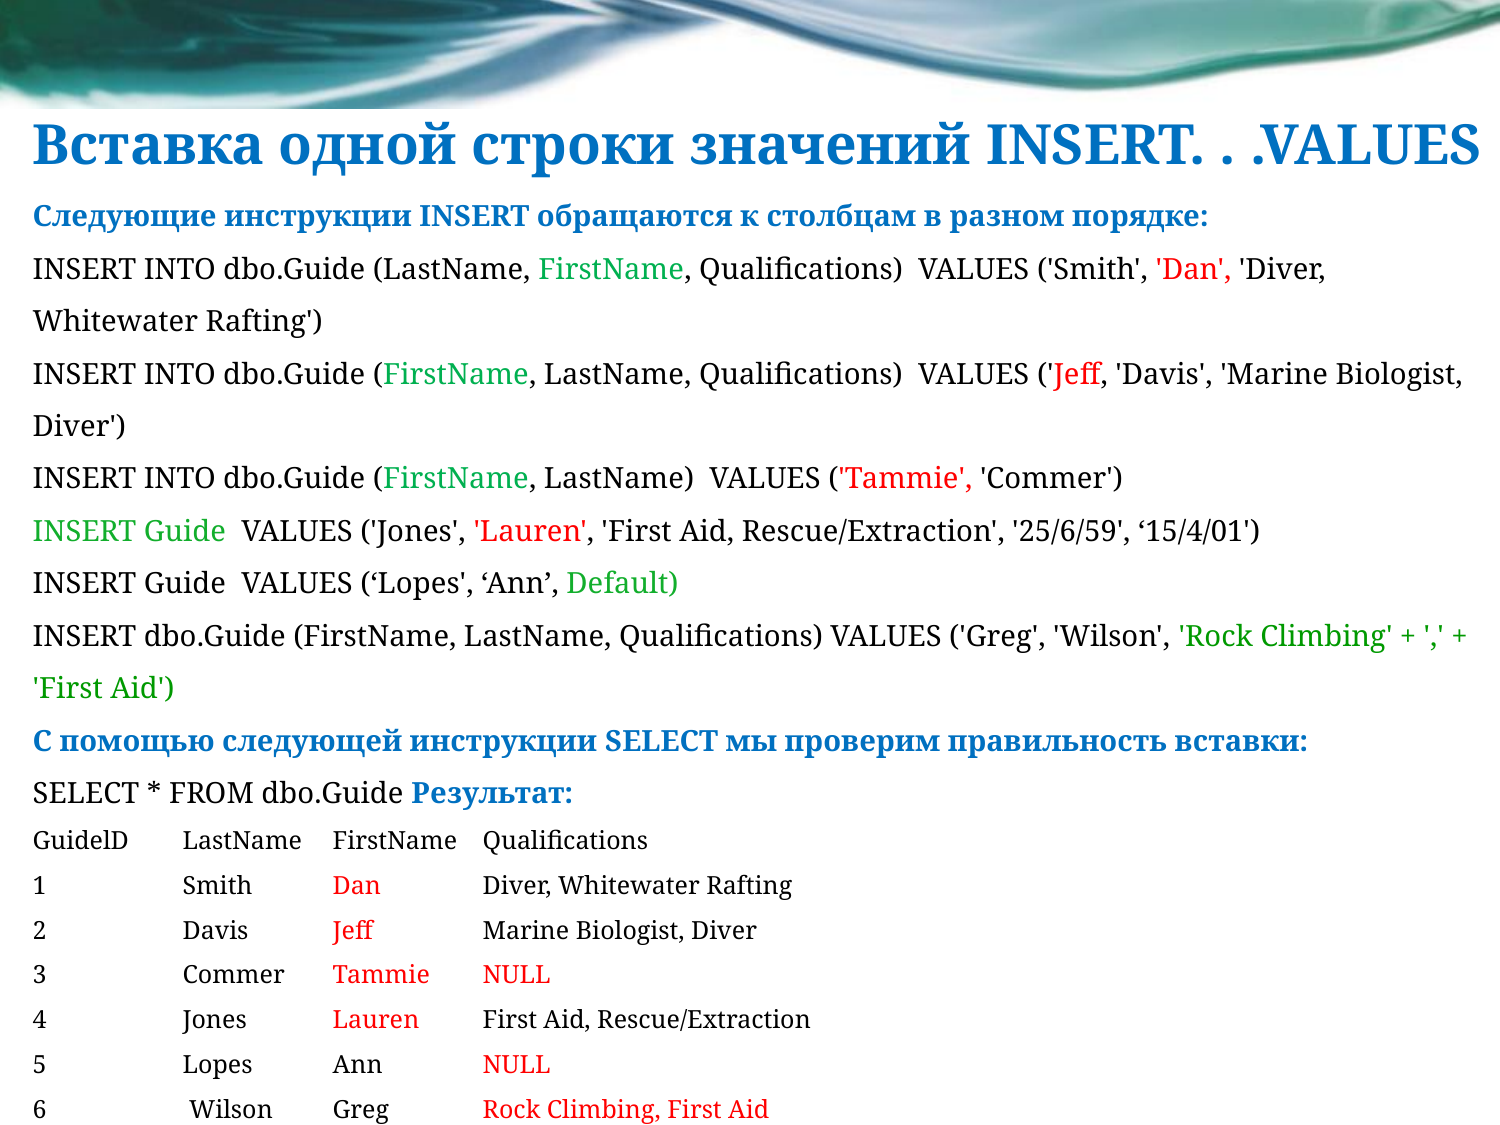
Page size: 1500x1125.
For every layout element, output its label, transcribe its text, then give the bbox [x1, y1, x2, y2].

picture [0, 0, 1500, 109]
list Следующие инструкции INSERT обращаются к столбцам в разном порядке: INSERT INTO dbo.Guide (LastName, FirstName, Qualifications) VALUES ('Smith', 'Dan', 'Diver, Whitewater Rafting') INSERT INTO dbo.Guide (FirstName, LastName, Qualifications) VALUES ('Jeff, 'Davis', 'Marine Biologist, Diver') INSERT INTO dbo.Guide (FirstName, LastName) VALUES ('Tammie', 'Commer') INSERT Guide VALUES ('Jones', 'Lauren', 'First Aid, Rescue/Extraction', '25/6/59', ‘15/4/01') INSERT Guide VALUES (‘Lopes', ‘Ann’, Default) INSERT dbo.Guide (FirstName, LastName, Qualifications) VALUES ('Greg', 'Wilson', 'Rock Climbing' + ',' + 'First Aid') С помощью следующей инструкции SELECT мы проверим правильность вставки: SELECT * FROM dbo.Guide Результат: GuidelD LastName FirstName Qualifications 1 Smith Dan Diver, Whitewater Rafting 2 Davis Jeff Marine Biologist, Diver 3 Commer Tammie NULL 4 Jones Lauren First Aid, Rescue/Extraction 5 Lopes Ann NULL 6 Wilson Greg Rock Climbing, First Aid [17, 172, 1500, 1125]
title Вставка одной строки значений INSERT. . .VALUES [17, 101, 1500, 172]
